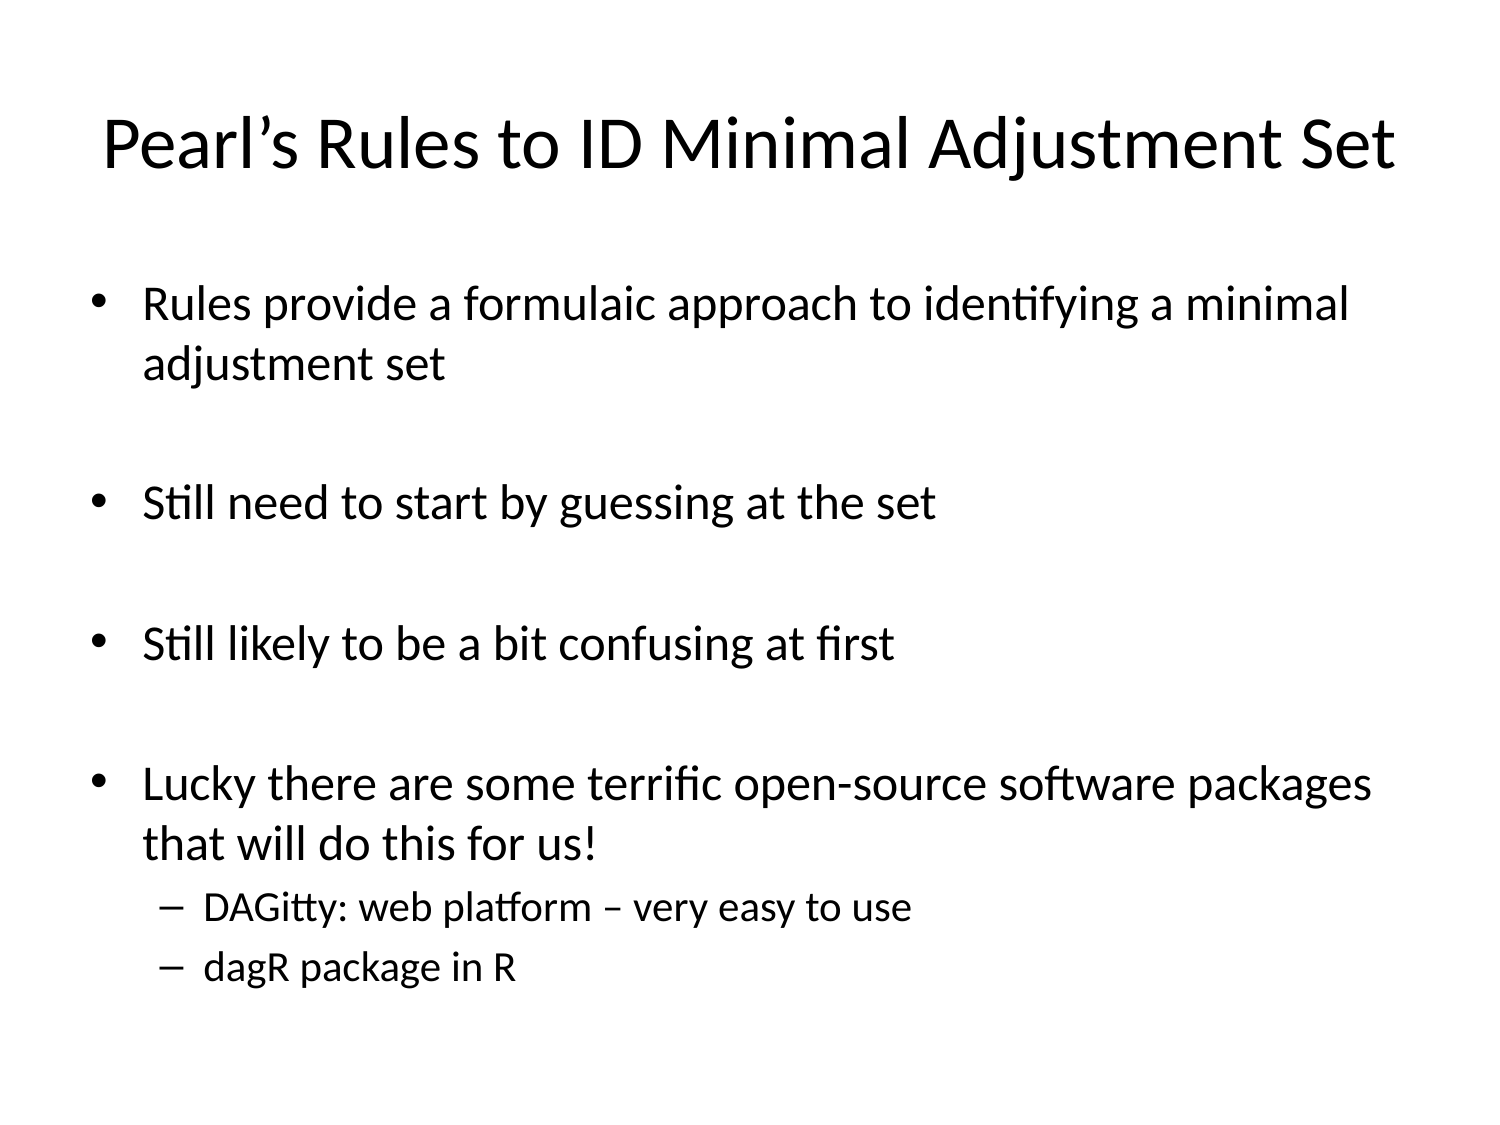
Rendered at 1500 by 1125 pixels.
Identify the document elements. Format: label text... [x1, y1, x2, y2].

list Rules provide a formulaic approach to identifying a minimal adjustment set Still need to start by guessing at the set Still likely to be a bit confusing at first Lucky there are some terrific open-source software packages that will do this for us! DAGitty: web platform – very easy to use dagR package in R [75, 262, 1425, 1005]
title Pearl’s Rules to ID Minimal Adjustment Set [75, 45, 1425, 233]
